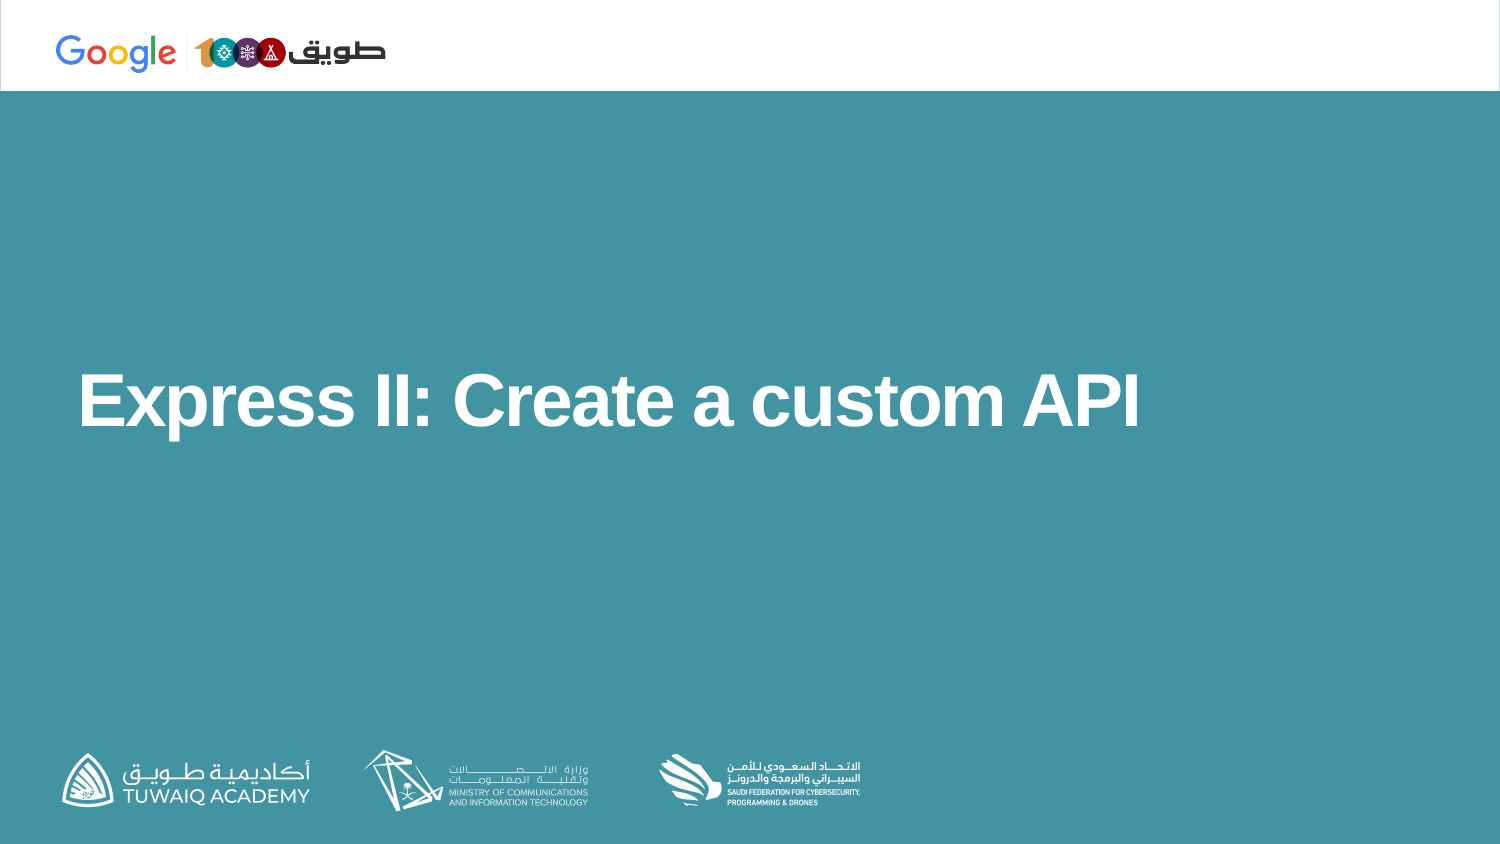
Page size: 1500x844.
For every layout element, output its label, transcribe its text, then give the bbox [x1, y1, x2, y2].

picture [0, 656, 934, 844]
picture [30, 0, 412, 148]
title Express II: Create a custom API [73, 157, 1427, 445]
